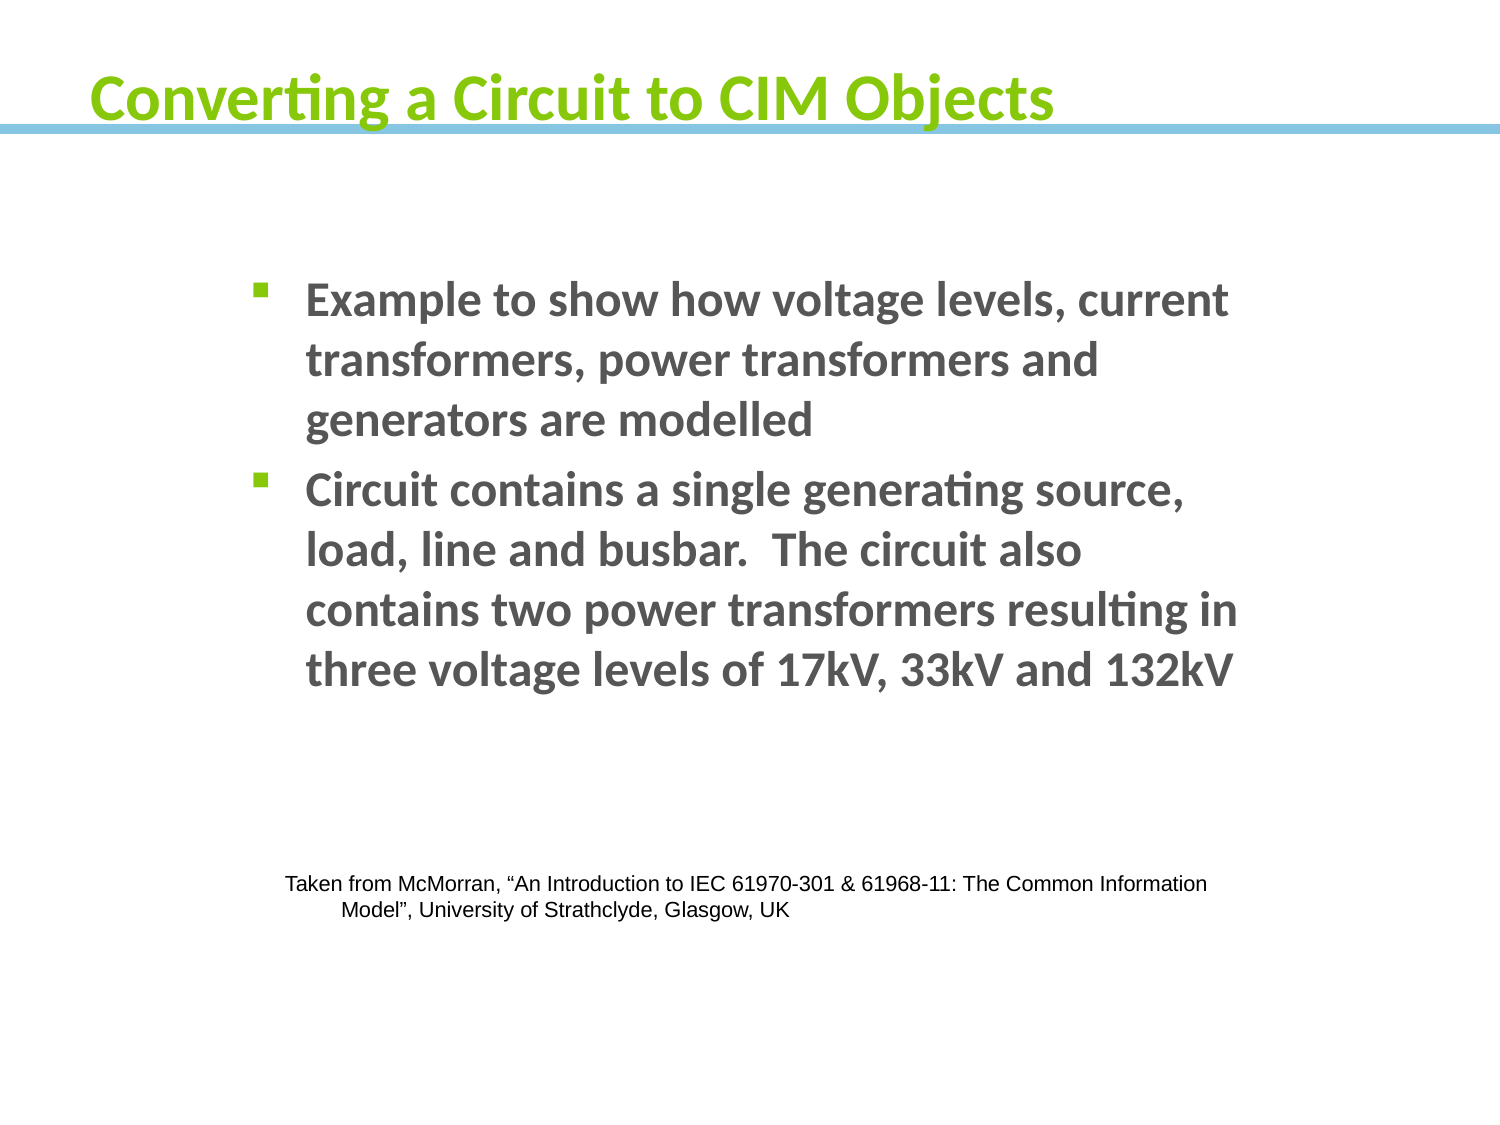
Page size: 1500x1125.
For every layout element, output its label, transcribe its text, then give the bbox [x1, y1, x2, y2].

title Converting a Circuit to CIM Objects [74, 0, 1426, 188]
text_box Taken from McMorran, “An Introduction to IEC 61970-301 & 61968-11: The Common Information Model”, University of Strathclyde, Glasgow, UK [269, 862, 1247, 956]
list Example to show how voltage levels, current transformers, power transformers and generators are modelled Circuit contains a single generating source, load, line and busbar. The circuit also contains two power transformers resulting in three voltage levels of 17kV, 33kV and 132kV [234, 258, 1266, 704]
